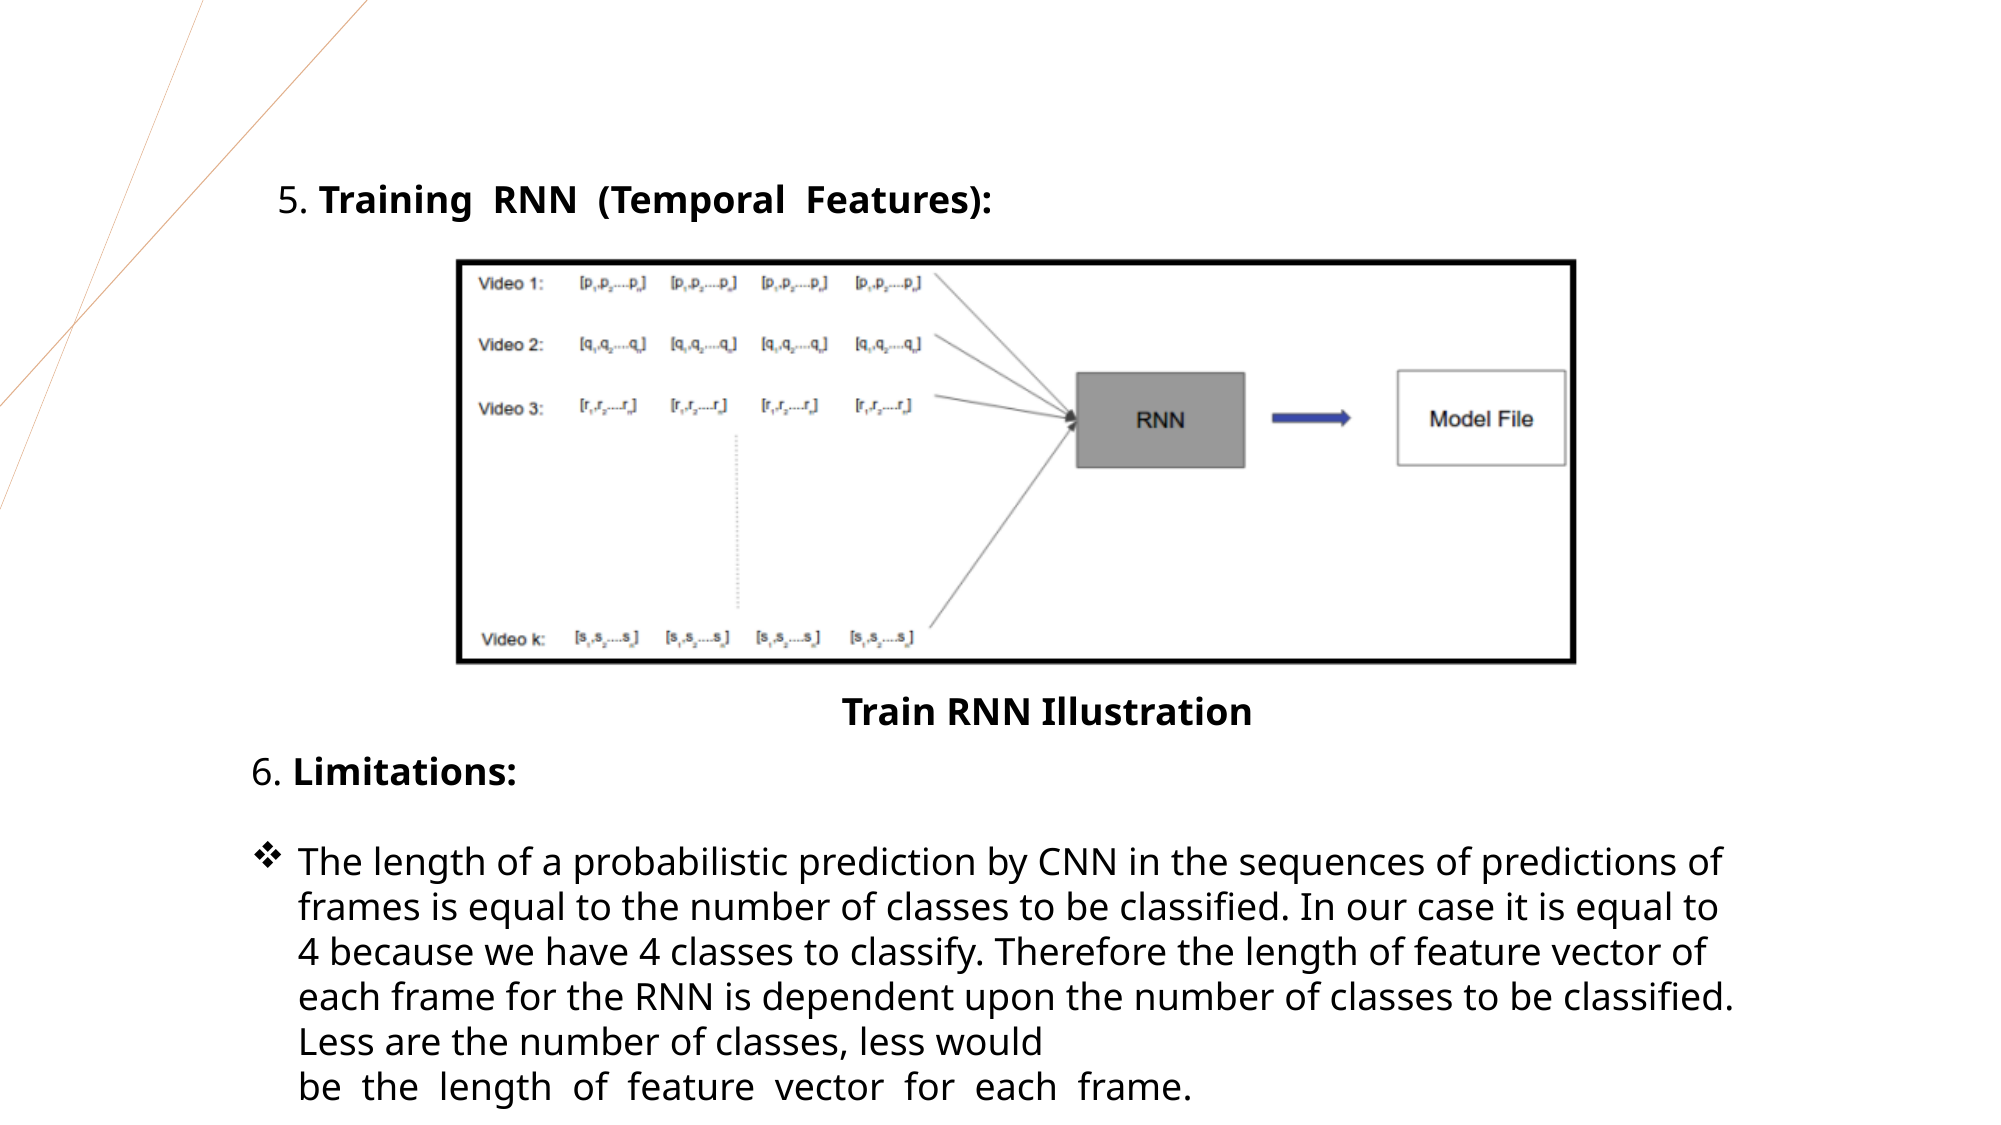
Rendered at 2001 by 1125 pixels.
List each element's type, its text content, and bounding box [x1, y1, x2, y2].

text_box 6. Limitations: The length of a probabilistic prediction by CNN in the sequences of predictions of frames is equal to the number of classes to be classified. In our case it is equal to 4 because we have 4 classes to classify. Therefore the length of feature vector of each frame for the RNN is dependent upon the number of classes to be classified. Less are the number of classes, less would be the length of feature vector for each frame. [236, 739, 1766, 1115]
text_box Train RNN Illustration [826, 680, 1299, 741]
picture [436, 247, 1590, 679]
text_box 5. Training RNN (Temporal Features): [262, 168, 1923, 229]
